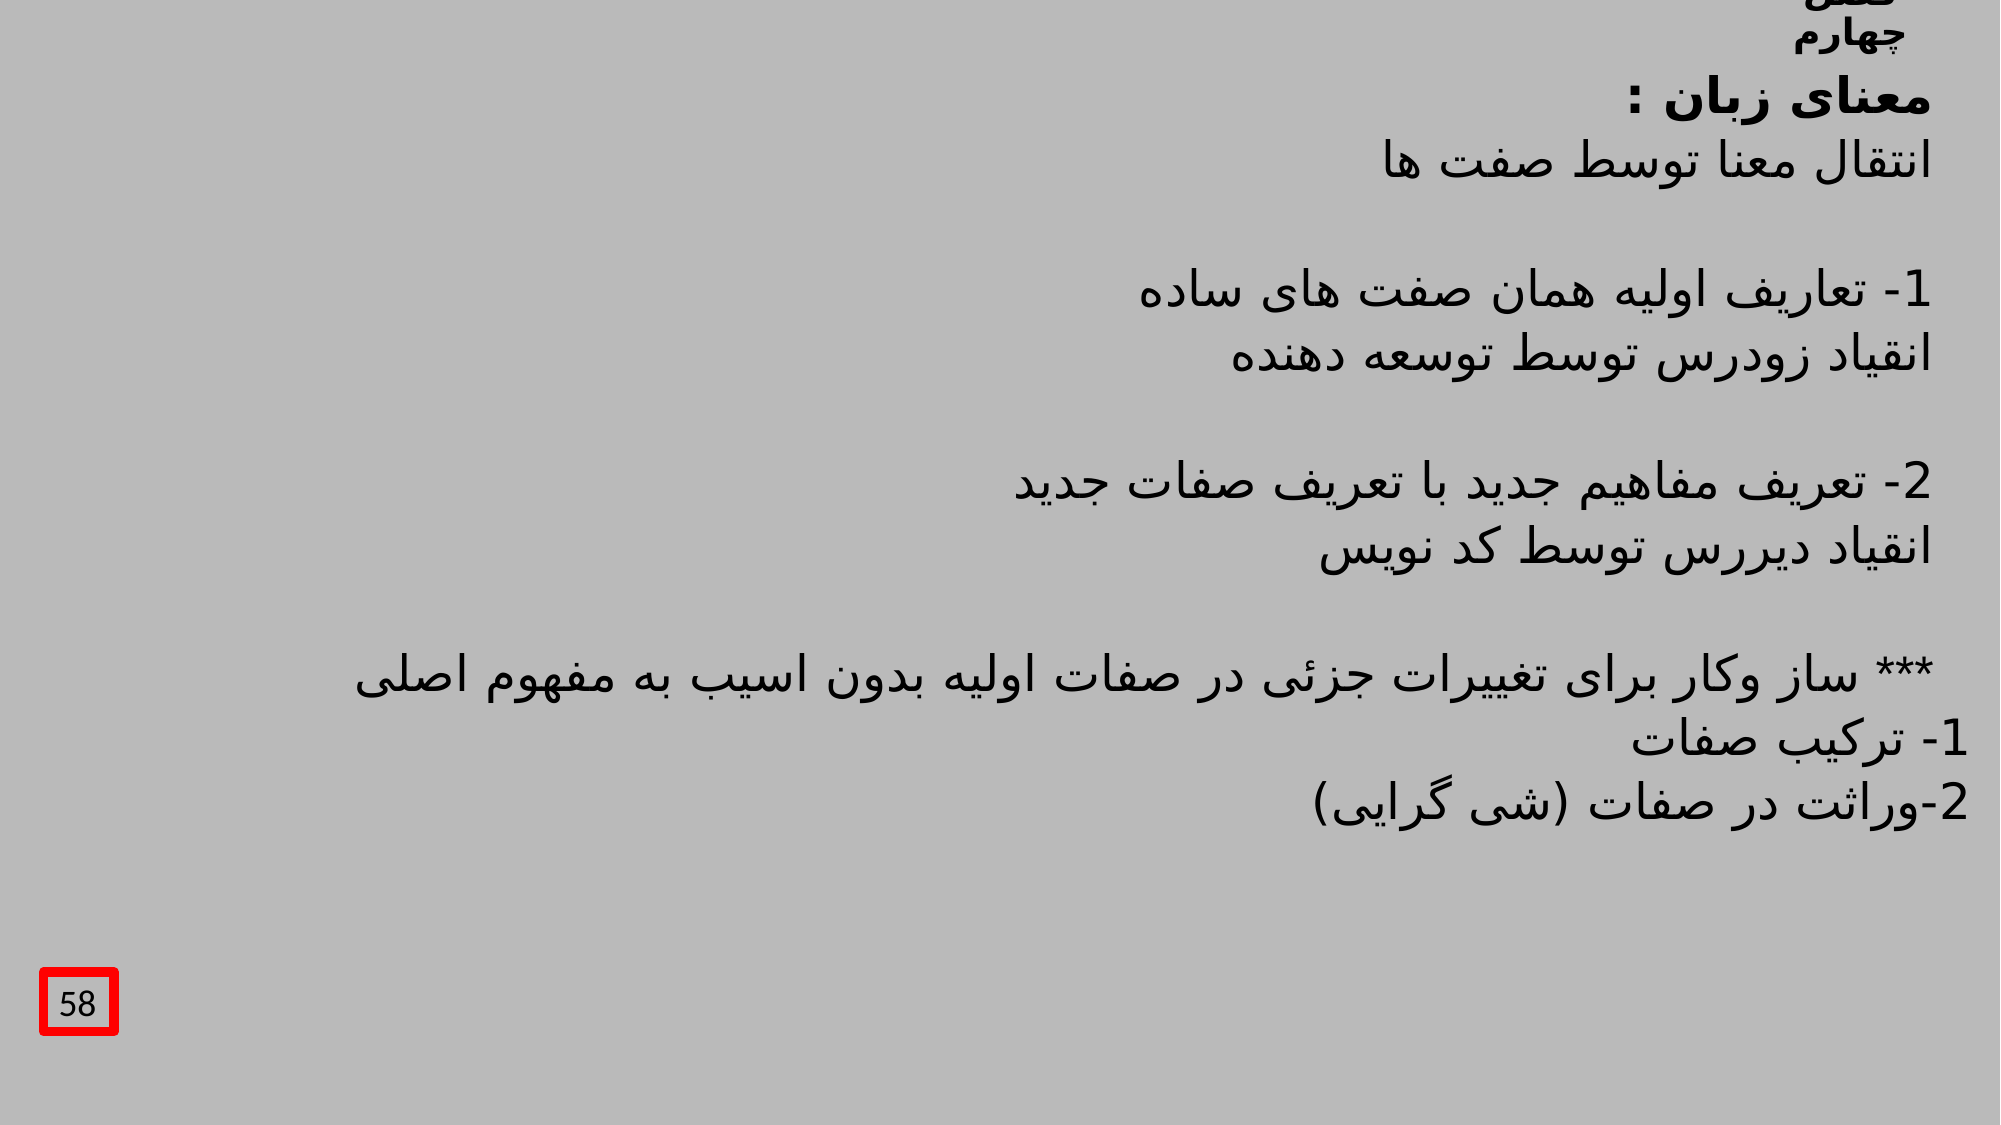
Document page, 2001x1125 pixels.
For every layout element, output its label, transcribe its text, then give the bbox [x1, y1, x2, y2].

text_box 58 [43, 971, 115, 1032]
title فصل چهارم [1740, 0, 1961, 52]
subtitle معنای زبان : انتقال معنا توسط صفت ها 1- تعاریف اولیه همان صفت های ساده انقیاد زودرس توسط توسعه دهنده 2- تعریف مفاهیم جدید با تعریف صفات جدید انقیاد دیررس توسط کد نویس *** ساز وکار برای تغییرات جزئی در صفات اولیه بدون اسیب به مفهوم اصلی 1- ترکیب صفات 2-وراثت در صفات (شی گرایی) [43, 52, 1987, 1066]
